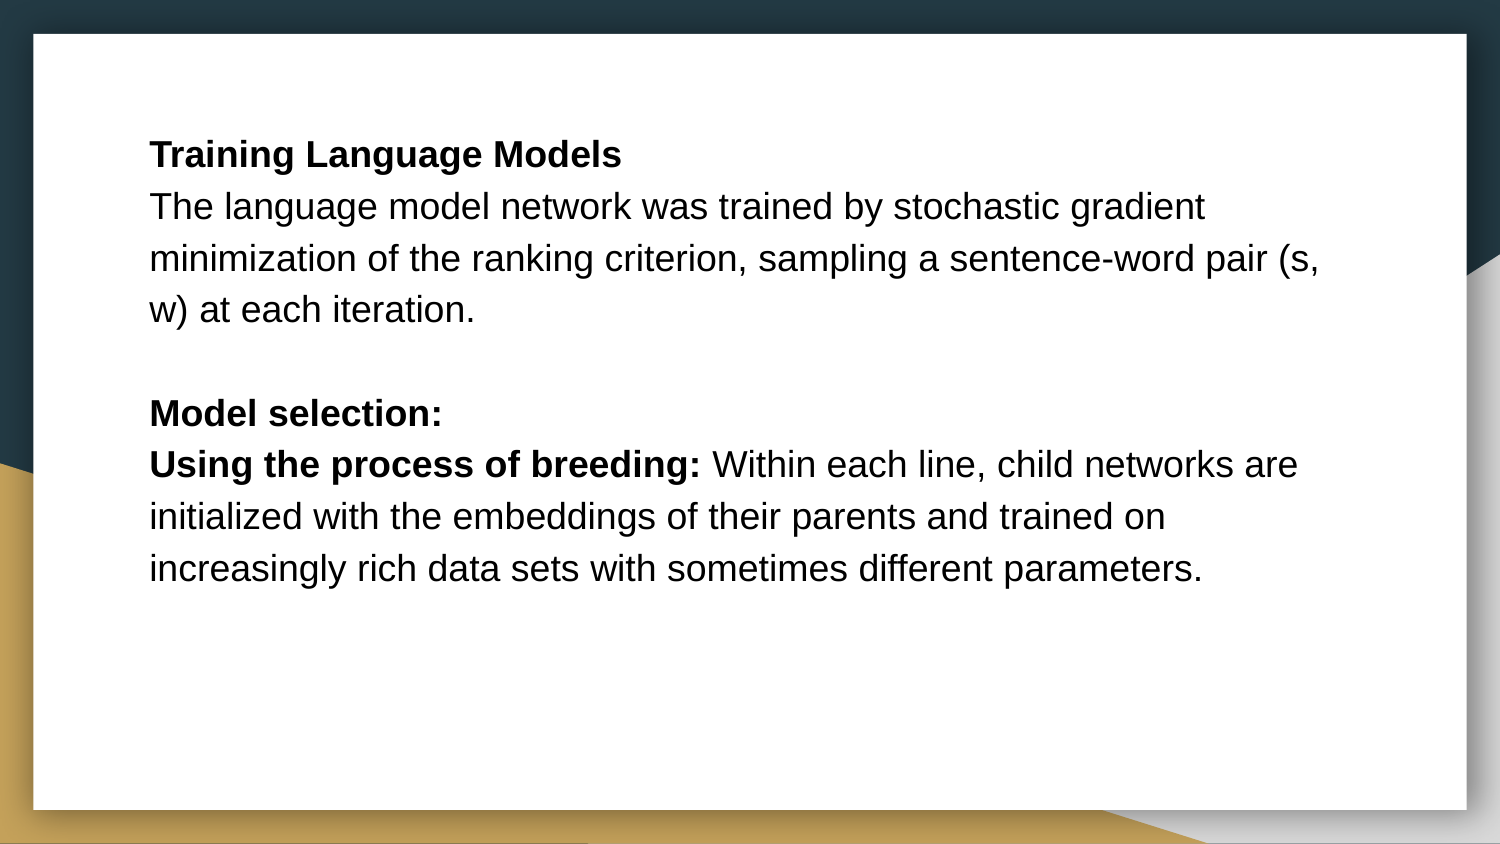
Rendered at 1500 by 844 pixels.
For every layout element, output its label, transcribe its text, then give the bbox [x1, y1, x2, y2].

list Training Language Models The language model network was trained by stochastic gradient minimization of the ranking criterion, sampling a sentence-word pair (s, w) at each iteration. Model selection: Using the process of breeding: Within each line, child networks are initialized with the embeddings of their parents and trained on increasingly rich data sets with sometimes different parameters. [134, 108, 1366, 729]
